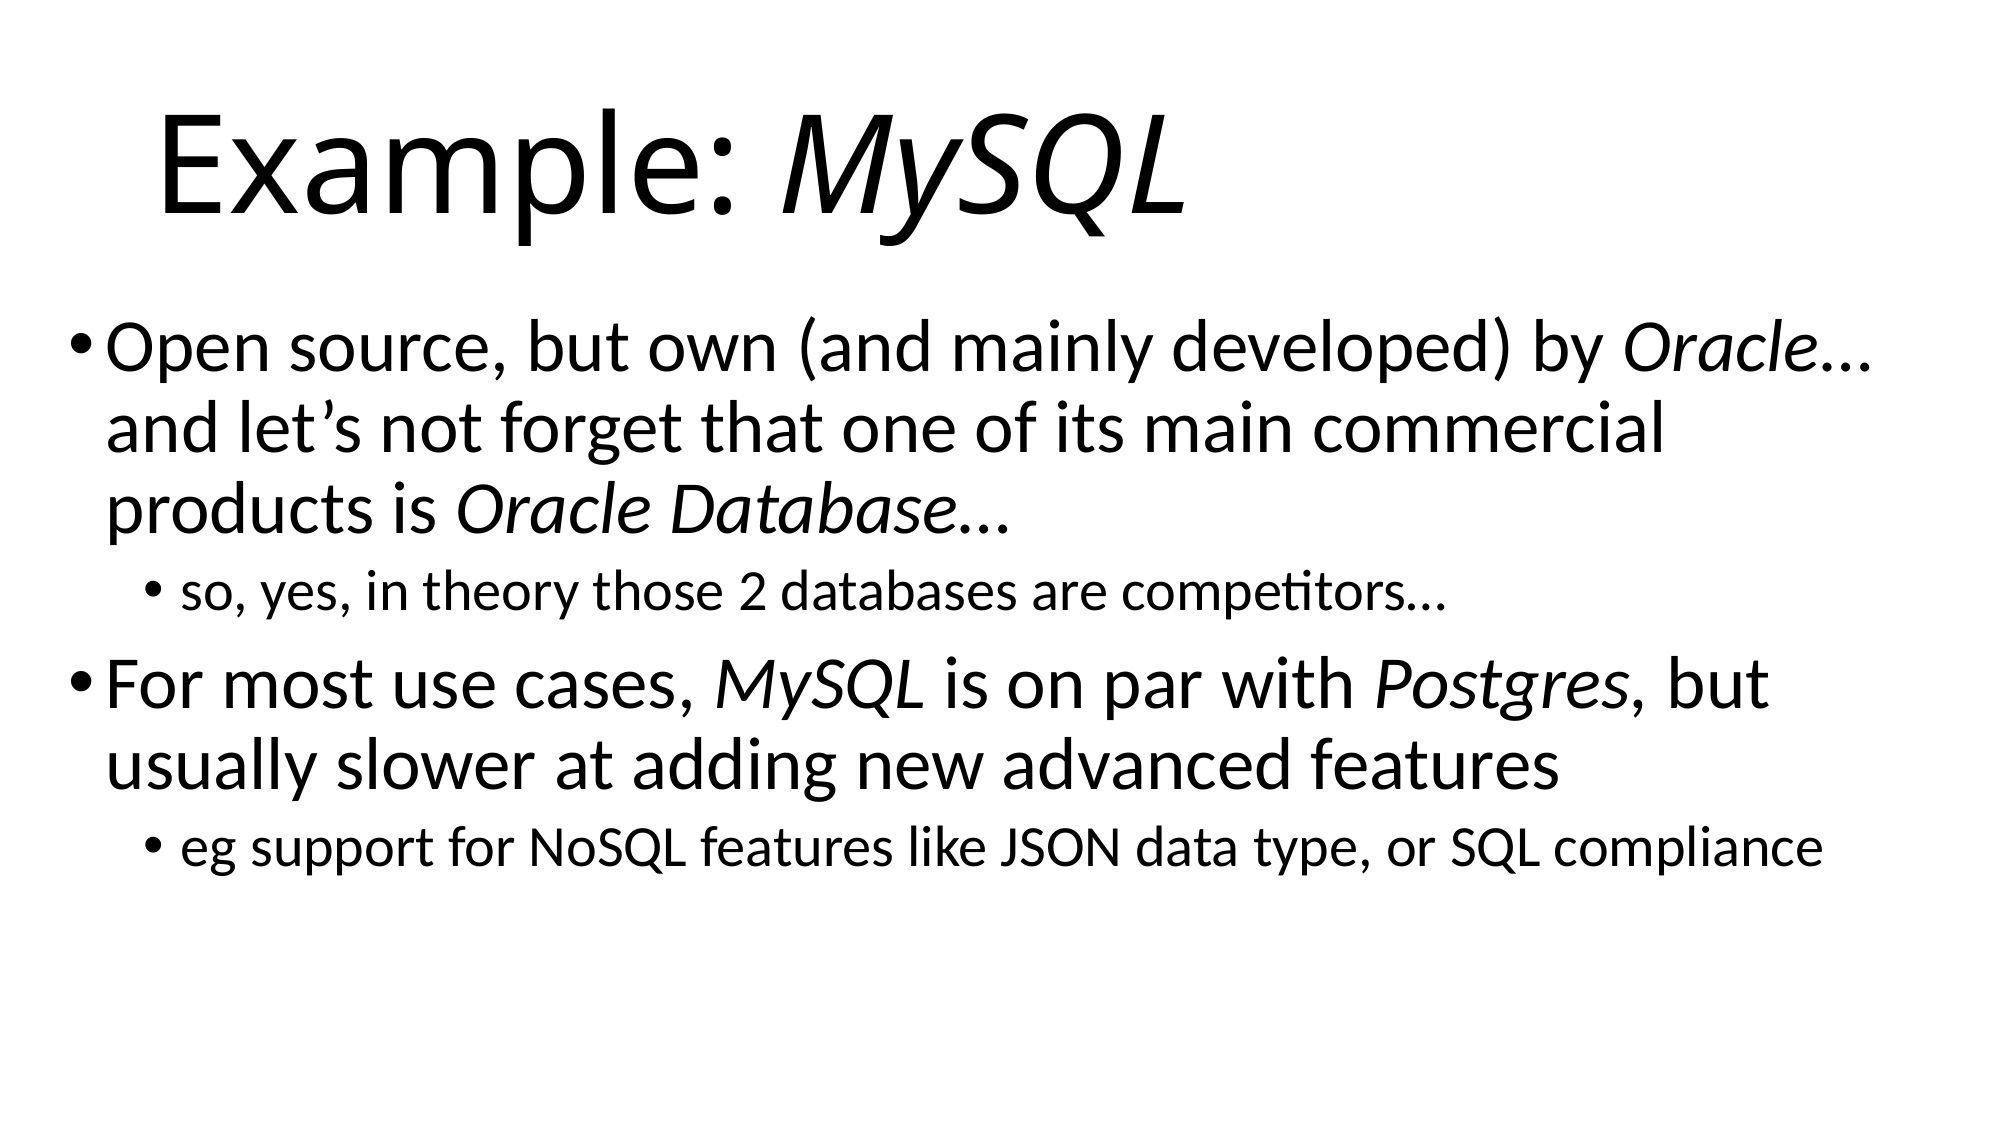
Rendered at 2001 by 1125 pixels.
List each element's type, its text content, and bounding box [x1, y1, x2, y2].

list Open source, but own (and mainly developed) by Oracle… and let’s not forget that one of its main commercial products is Oracle Database… so, yes, in theory those 2 databases are competitors… For most use cases, MySQL is on par with Postgres, but usually slower at adding new advanced features eg support for NoSQL features like JSON data type, or SQL compliance [53, 299, 1967, 1089]
title Example: MySQL [137, 59, 1863, 278]
